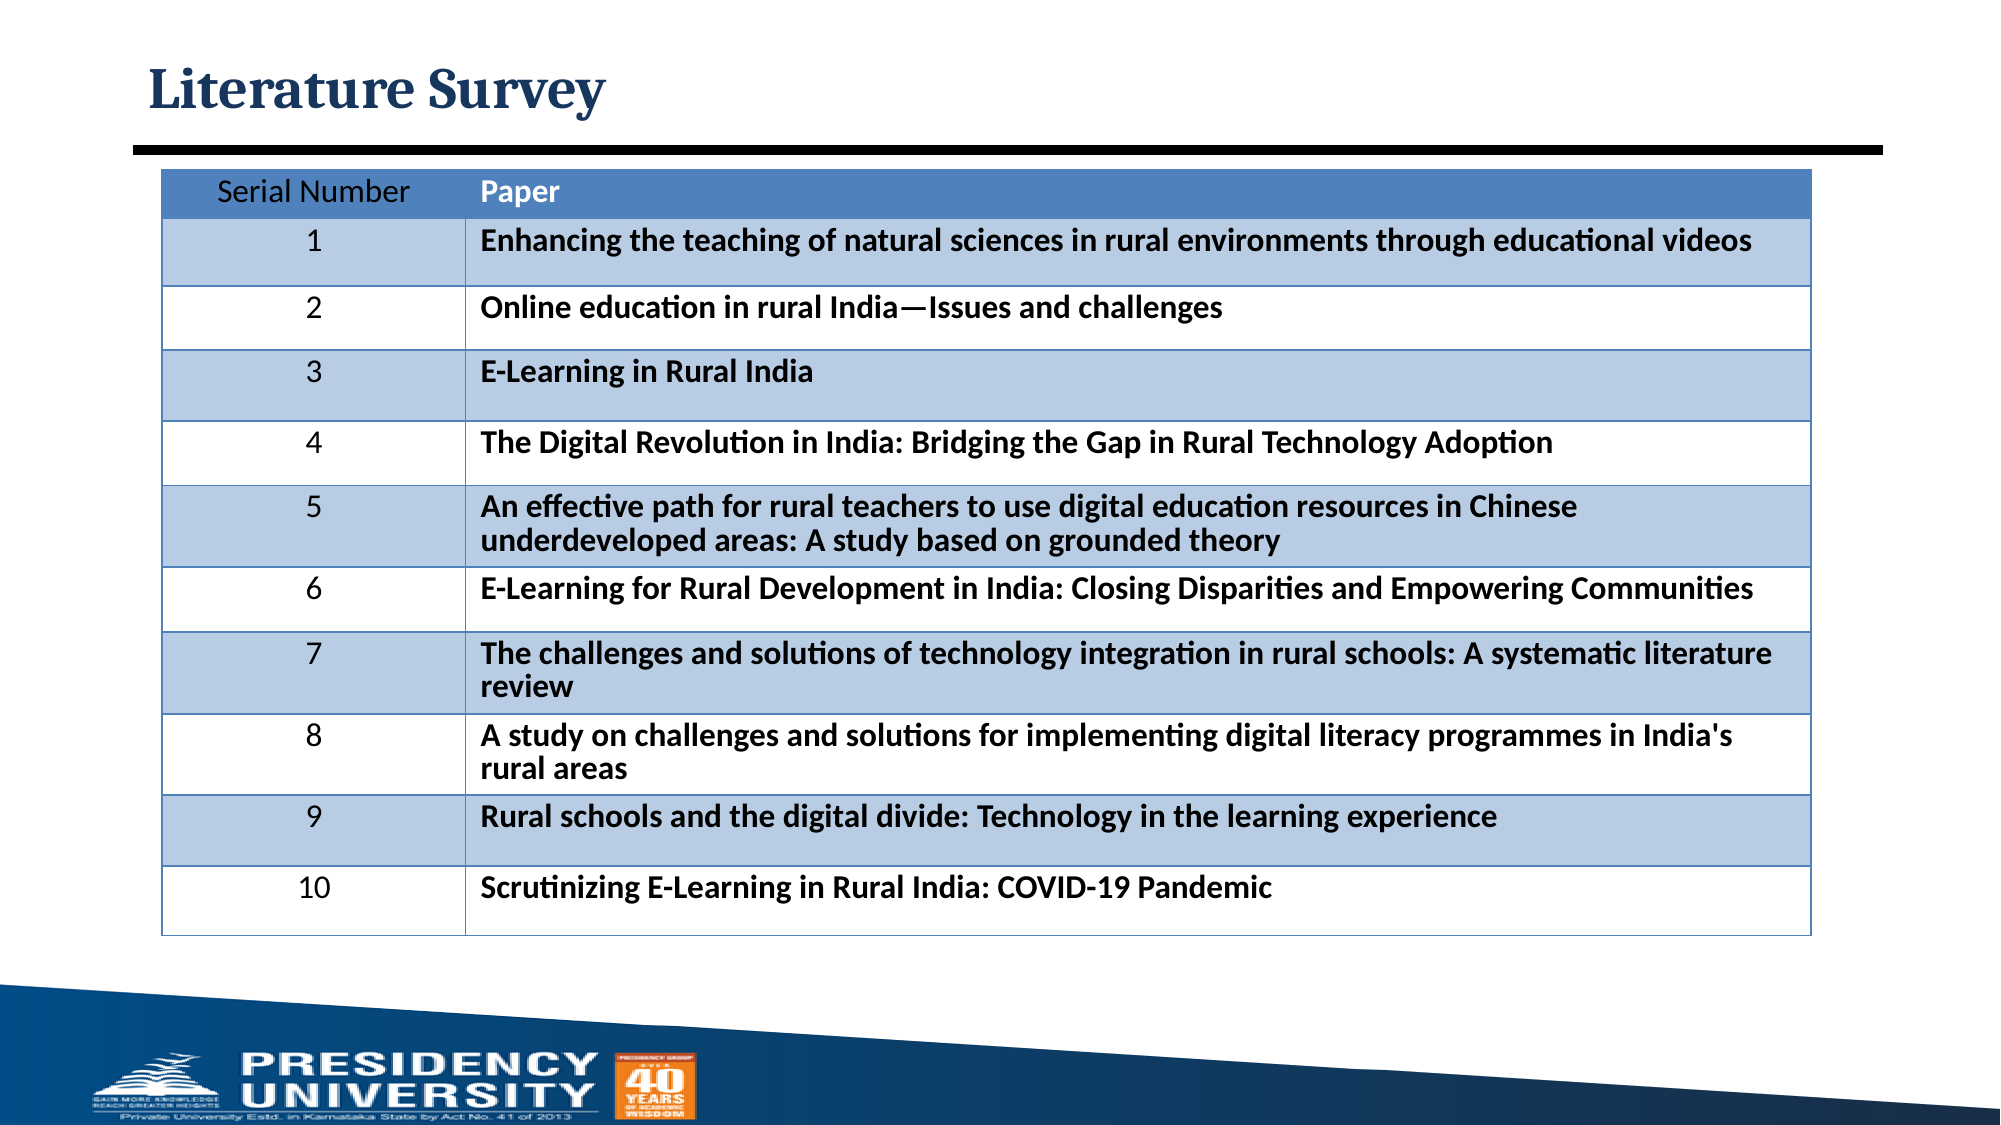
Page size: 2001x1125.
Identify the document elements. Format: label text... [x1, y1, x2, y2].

table_cell 3 [163, 351, 465, 420]
table_cell E-Learning in Rural India [466, 351, 1810, 420]
table_cell Enhancing the teaching of natural sciences in rural environments through educational videos [466, 219, 1810, 285]
table_cell 5 [163, 486, 465, 566]
table_cell The challenges and solutions of technology integration in rural schools: A systematic literature review [466, 633, 1810, 713]
table_cell 8 [163, 715, 465, 794]
table_header Serial Number [163, 171, 465, 218]
table_cell E-Learning for Rural Development in India: Closing Disparities and Empowering Communities [466, 568, 1810, 631]
table_cell 2 [163, 287, 465, 349]
table_cell Online education in rural India—Issues and challenges [466, 287, 1810, 349]
table_cell 4 [163, 422, 465, 485]
table_cell A study on challenges and solutions for implementing digital literacy programmes in India's rural areas [466, 715, 1810, 794]
table_cell 7 [163, 633, 465, 713]
table_cell 1 [163, 219, 465, 285]
table_cell Scrutinizing E-Learning in Rural India: COVID-19 Pandemic [466, 867, 1810, 935]
table_cell 10 [163, 867, 465, 935]
table_cell An effective path for rural teachers to use digital education resources in Chinese underdeveloped areas: A study based on grounded theory [466, 486, 1810, 566]
picture [0, 982, 2000, 1125]
table_cell Rural schools and the digital divide: Technology in the learning experience [466, 796, 1810, 865]
title Literature Survey [133, 45, 1884, 125]
table_cell The Digital Revolution in India: Bridging the Gap in Rural Technology Adoption [466, 422, 1810, 485]
table_header Paper [466, 171, 1810, 218]
table_cell 6 [163, 568, 465, 631]
table_cell 9 [163, 796, 465, 865]
